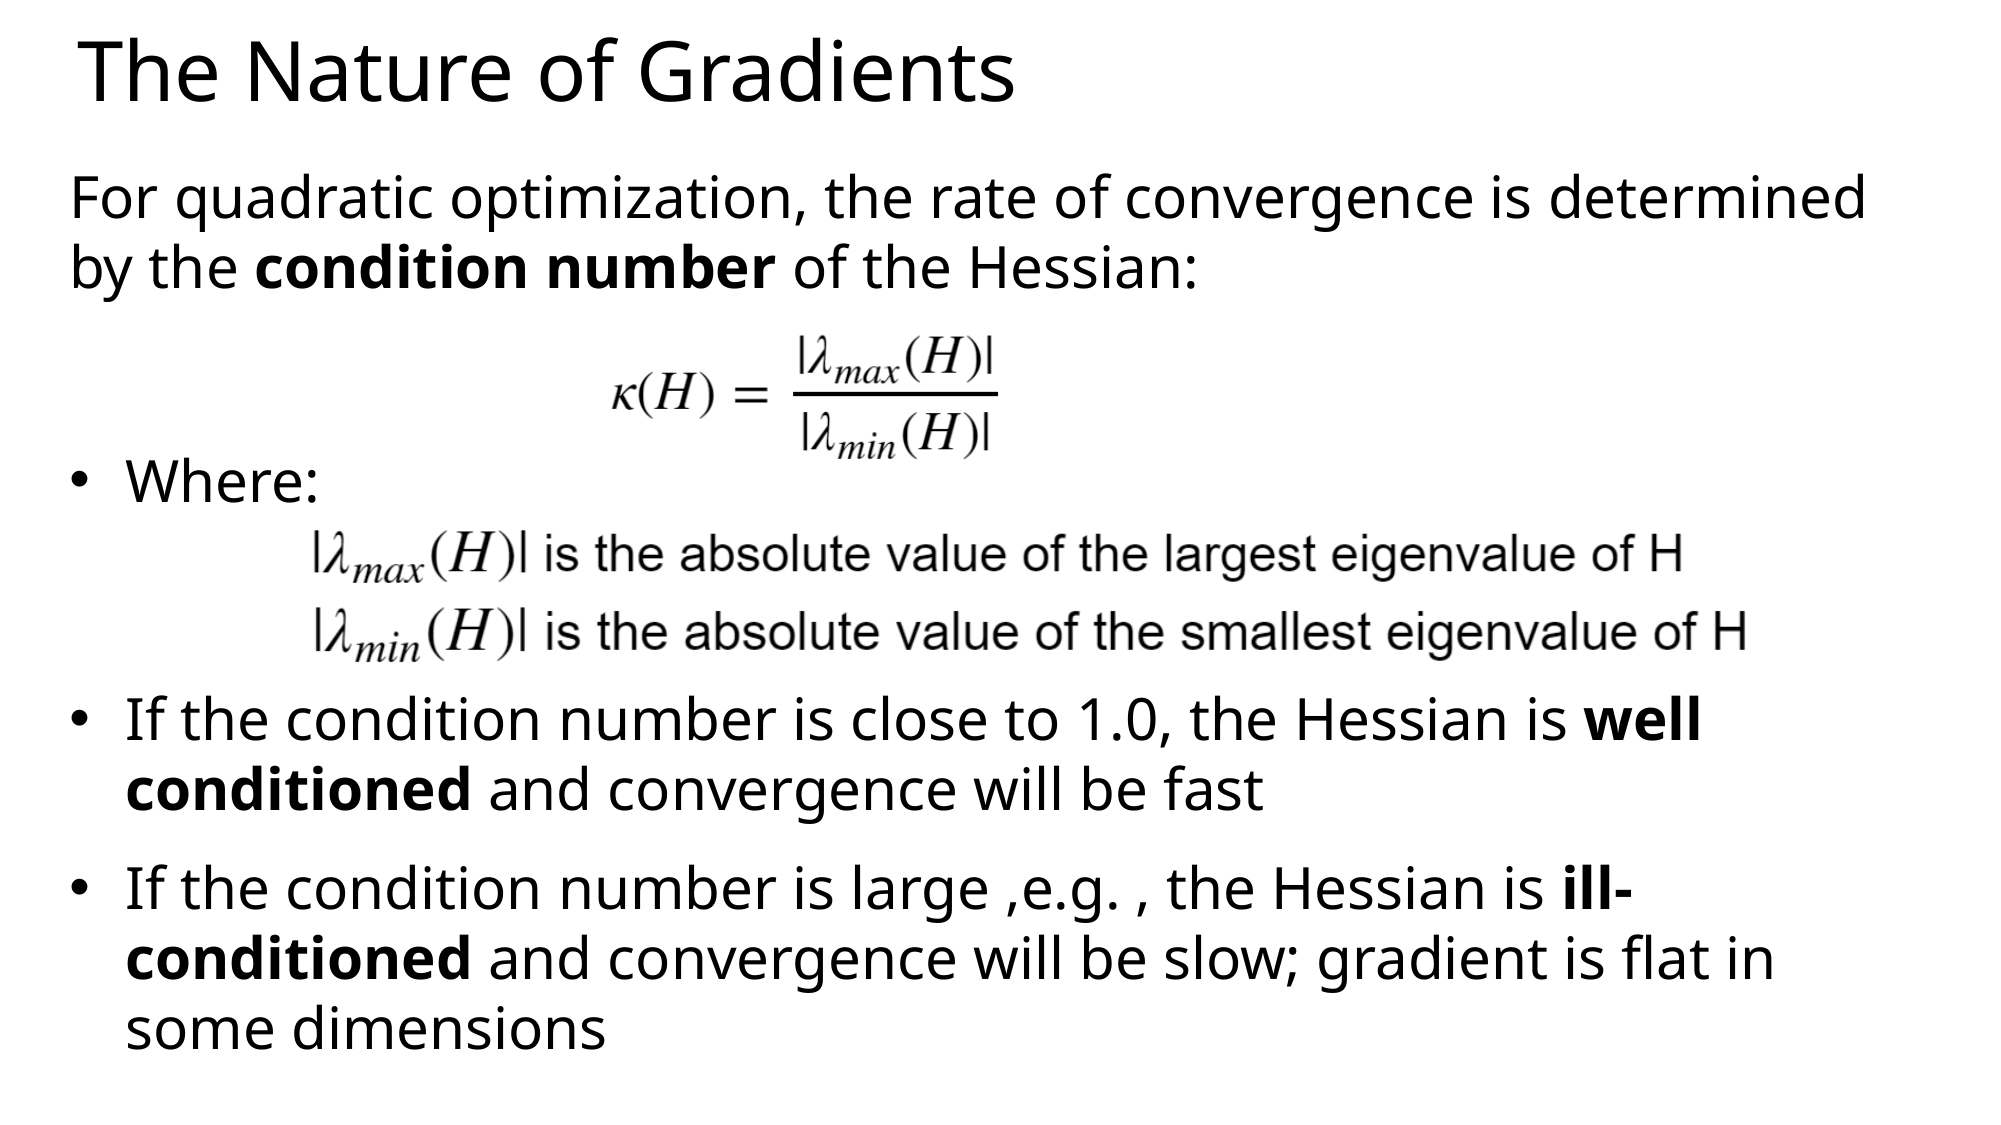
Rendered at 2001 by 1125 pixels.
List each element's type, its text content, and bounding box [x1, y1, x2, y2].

list For quadratic optimization, the rate of convergence is determined by the condition number of the Hessian: [54, 153, 1946, 265]
picture [303, 599, 1752, 673]
picture [603, 326, 1016, 461]
title The Nature of Gradients [62, 29, 1953, 157]
text_box Where: [54, 436, 1946, 548]
picture [303, 521, 1683, 591]
